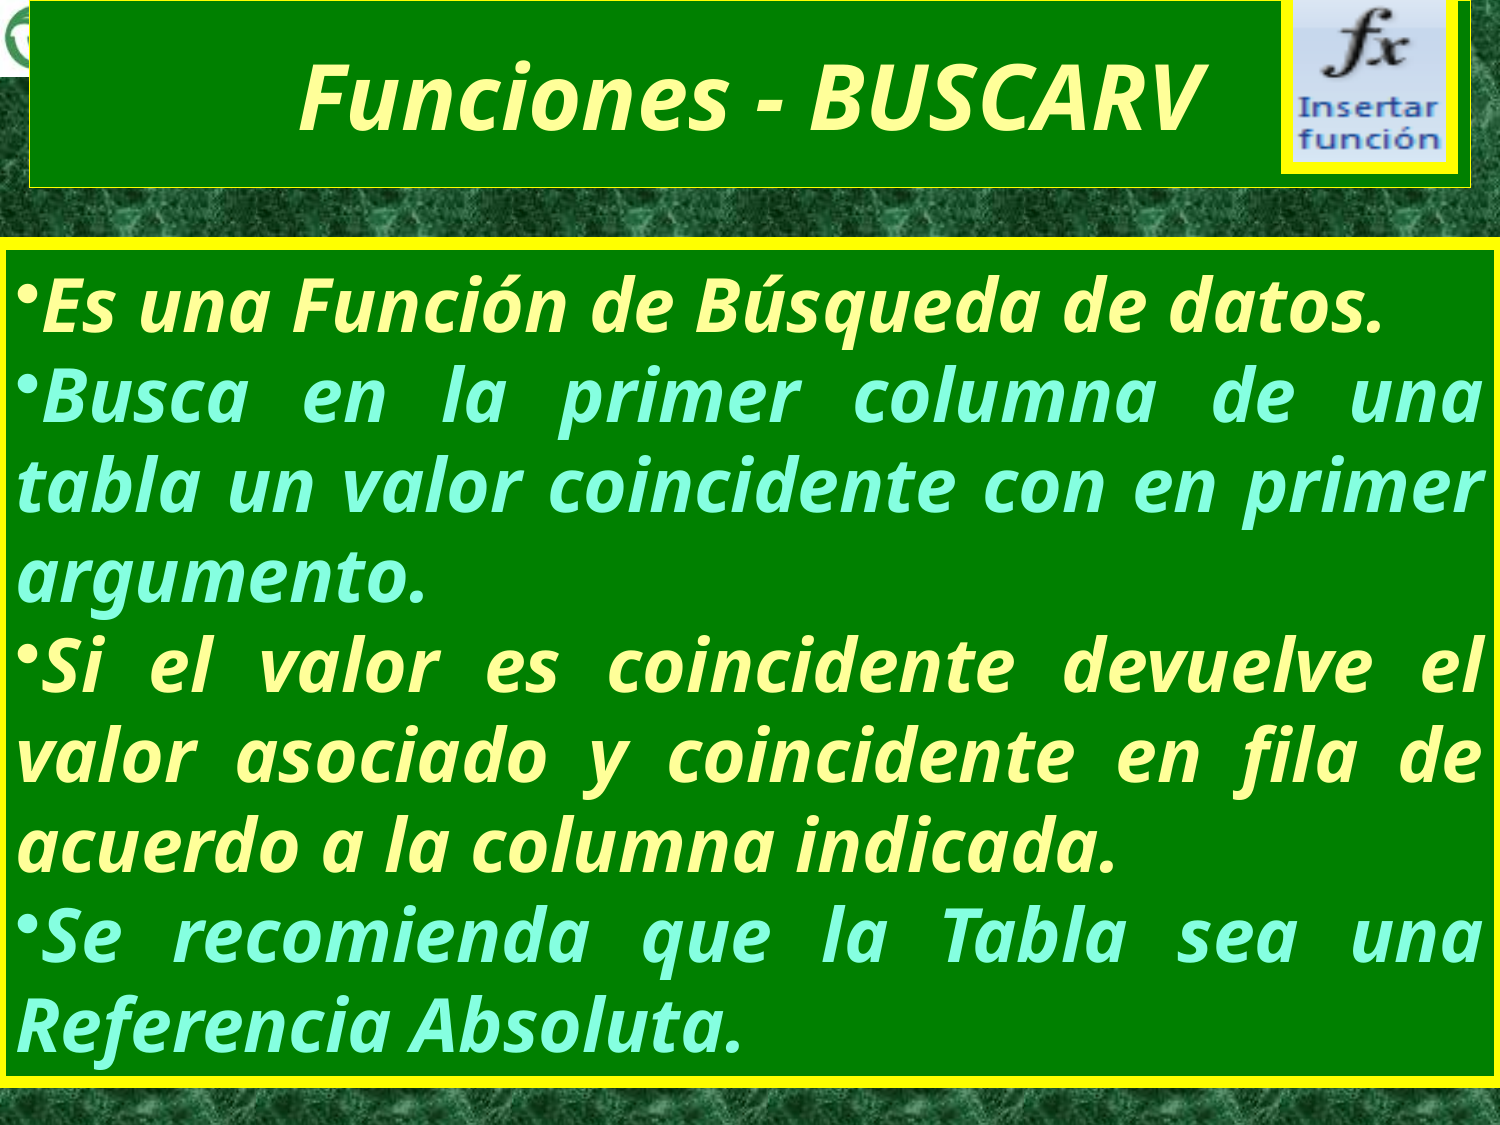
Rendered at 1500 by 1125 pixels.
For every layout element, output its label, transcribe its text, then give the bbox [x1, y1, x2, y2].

picture [0, 1083, 1500, 1125]
picture [0, 0, 1500, 243]
title Funciones - BUSCARV [29, 0, 1471, 188]
list Es una Función de Búsqueda de datos. Busca en la primer columna de una tabla un valor coincidente con en primer argumento. Si el valor es coincidente devuelve el valor asociado y coincidente en fila de acuerdo a la columna indicada. Se recomienda que la Tabla sea una Referencia Absoluta. [0, 243, 1500, 1083]
picture [1293, 0, 1446, 163]
